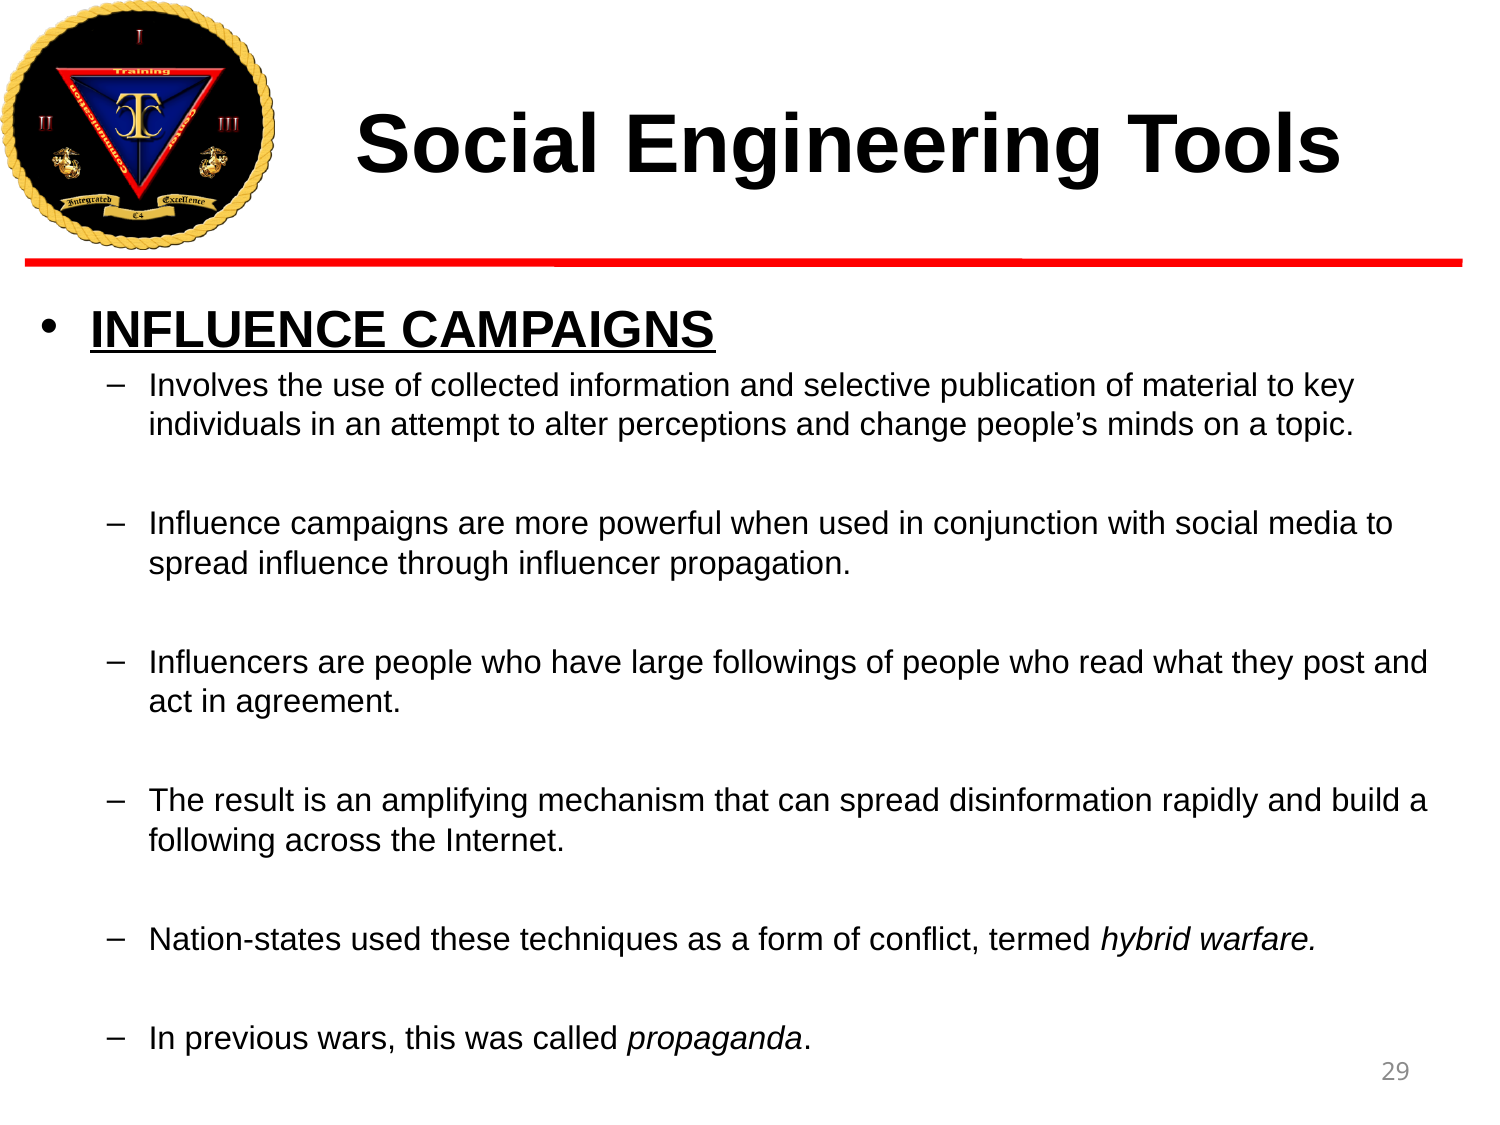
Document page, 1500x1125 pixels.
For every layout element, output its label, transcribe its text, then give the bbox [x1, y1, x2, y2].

title Social Engineering Tools [237, 44, 1463, 233]
list INFLUENCE CAMPAIGNS Involves the use of collected information and selective publication of material to key individuals in an attempt to alter perceptions and change people’s minds on a topic. Influence campaigns are more powerful when used in conjunction with social media to spread influence through influencer propagation. Influencers are people who have large followings of people who read what they post and act in agreement. The result is an amplifying mechanism that can spread disinformation rapidly and build a following across the Internet. Nation-states used these techniques as a form of conflict, termed hybrid warfare. In previous wars, this was called propaganda. [24, 287, 1463, 1081]
slide_number 29 [1074, 1042, 1425, 1103]
picture [0, 0, 275, 250]
